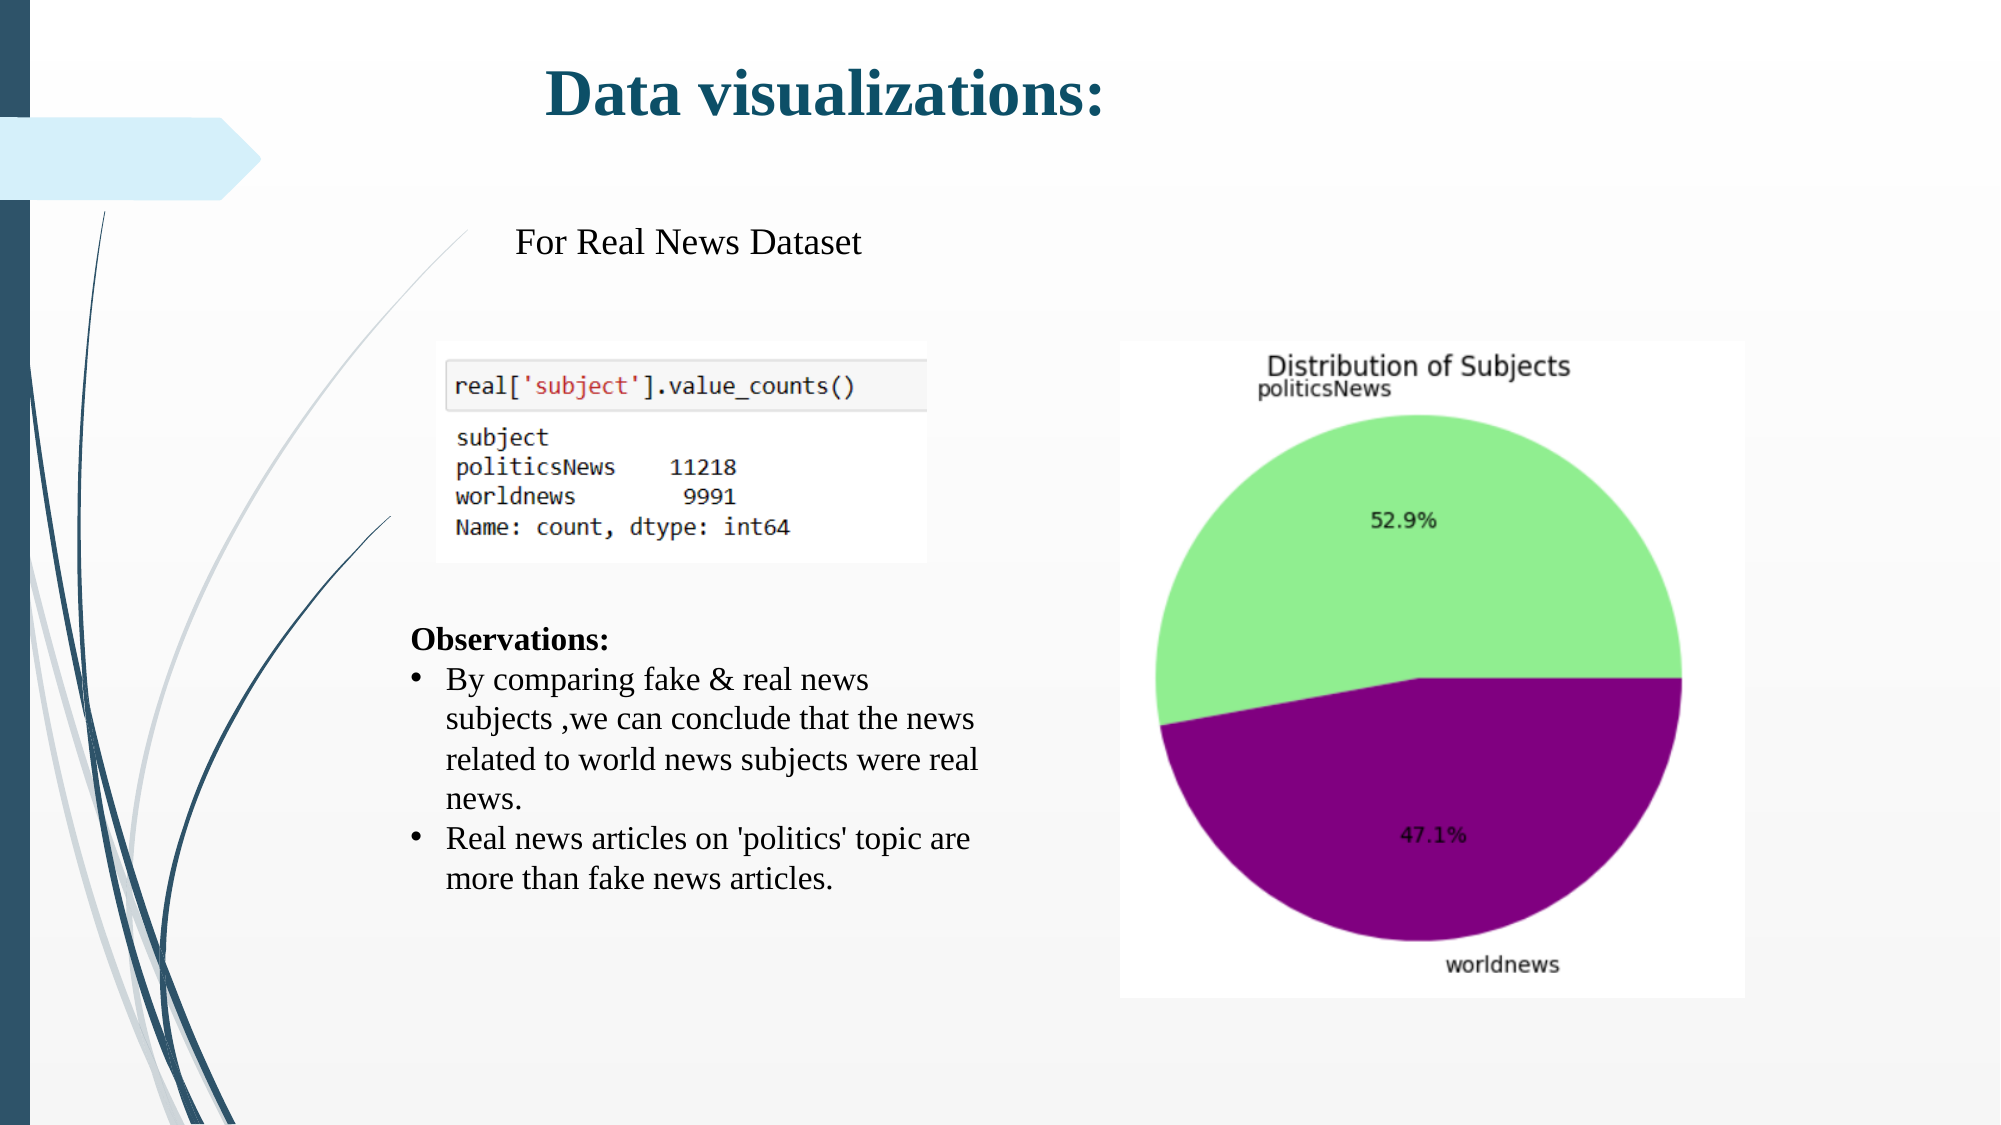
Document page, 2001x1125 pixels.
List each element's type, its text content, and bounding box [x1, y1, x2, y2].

picture [436, 341, 928, 563]
picture [1120, 341, 1745, 999]
text_box For Real News Dataset [500, 209, 1500, 269]
text_box Data visualizations: [530, 41, 1530, 137]
text_box Observations: By comparing fake & real news subjects ,we can conclude that the news related to world news subjects were real news. Real news articles on 'politics' topic are more than fake news articles. [395, 609, 1046, 904]
